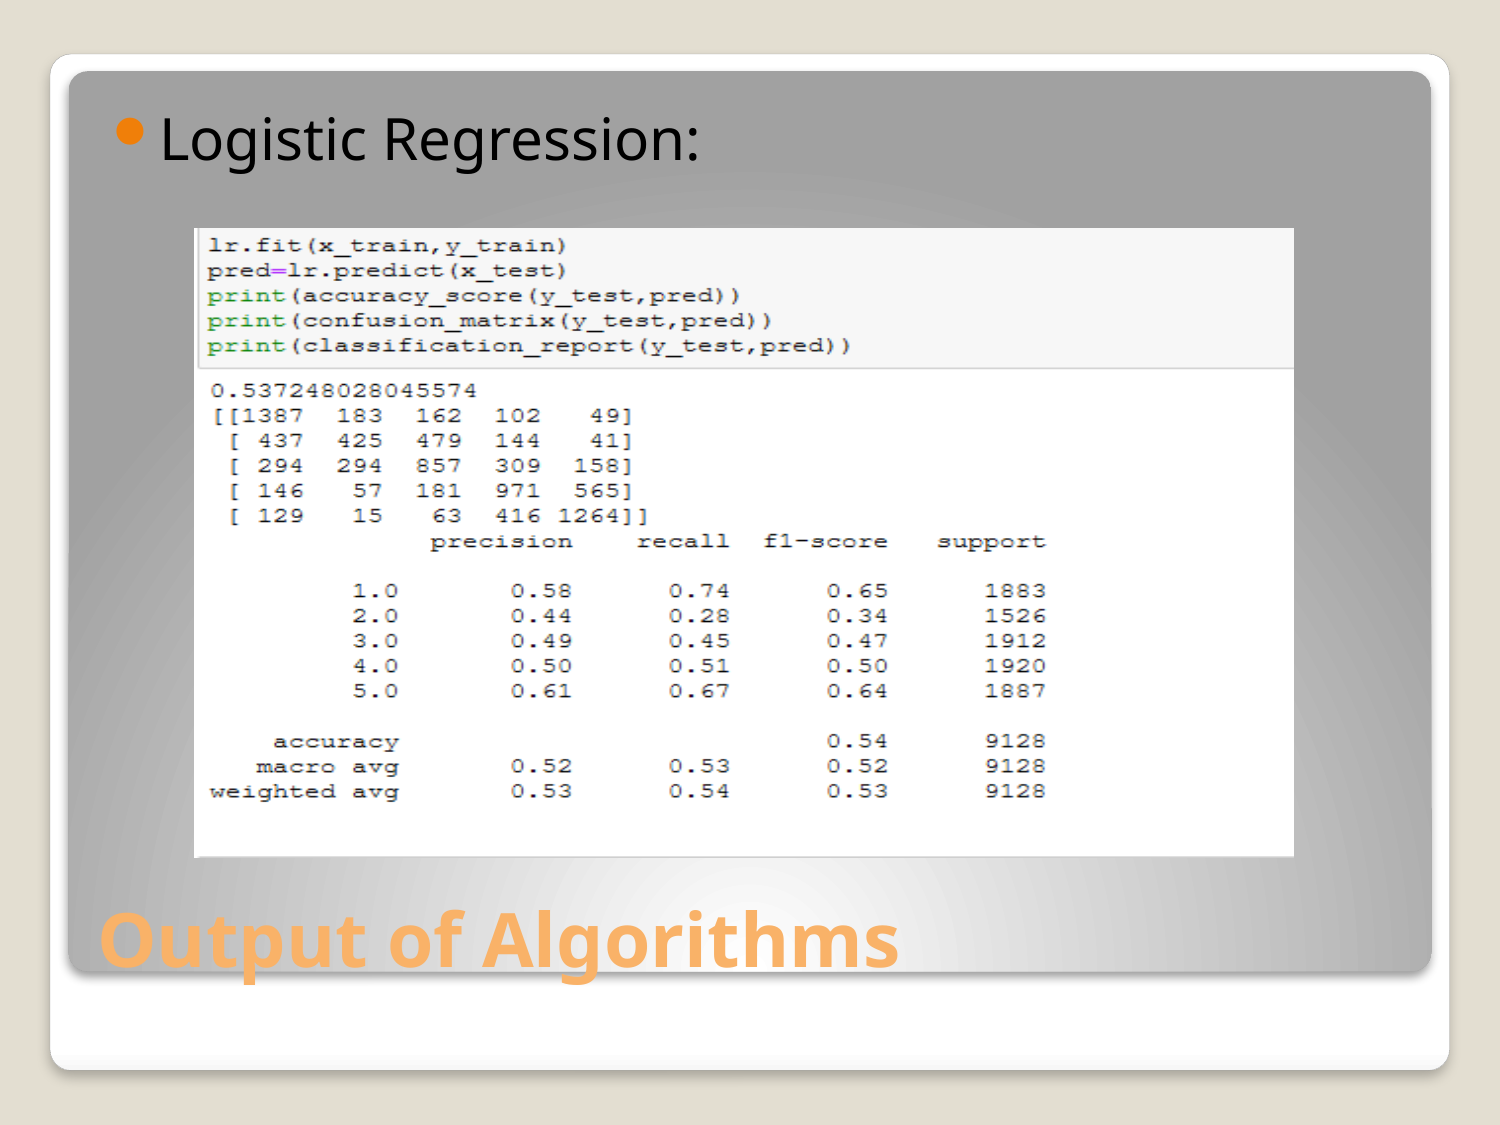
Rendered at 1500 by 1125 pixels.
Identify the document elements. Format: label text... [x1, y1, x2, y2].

title Output of Algorithms [82, 817, 1425, 990]
picture [194, 227, 1294, 859]
list Logistic Regression: [82, 86, 1425, 774]
